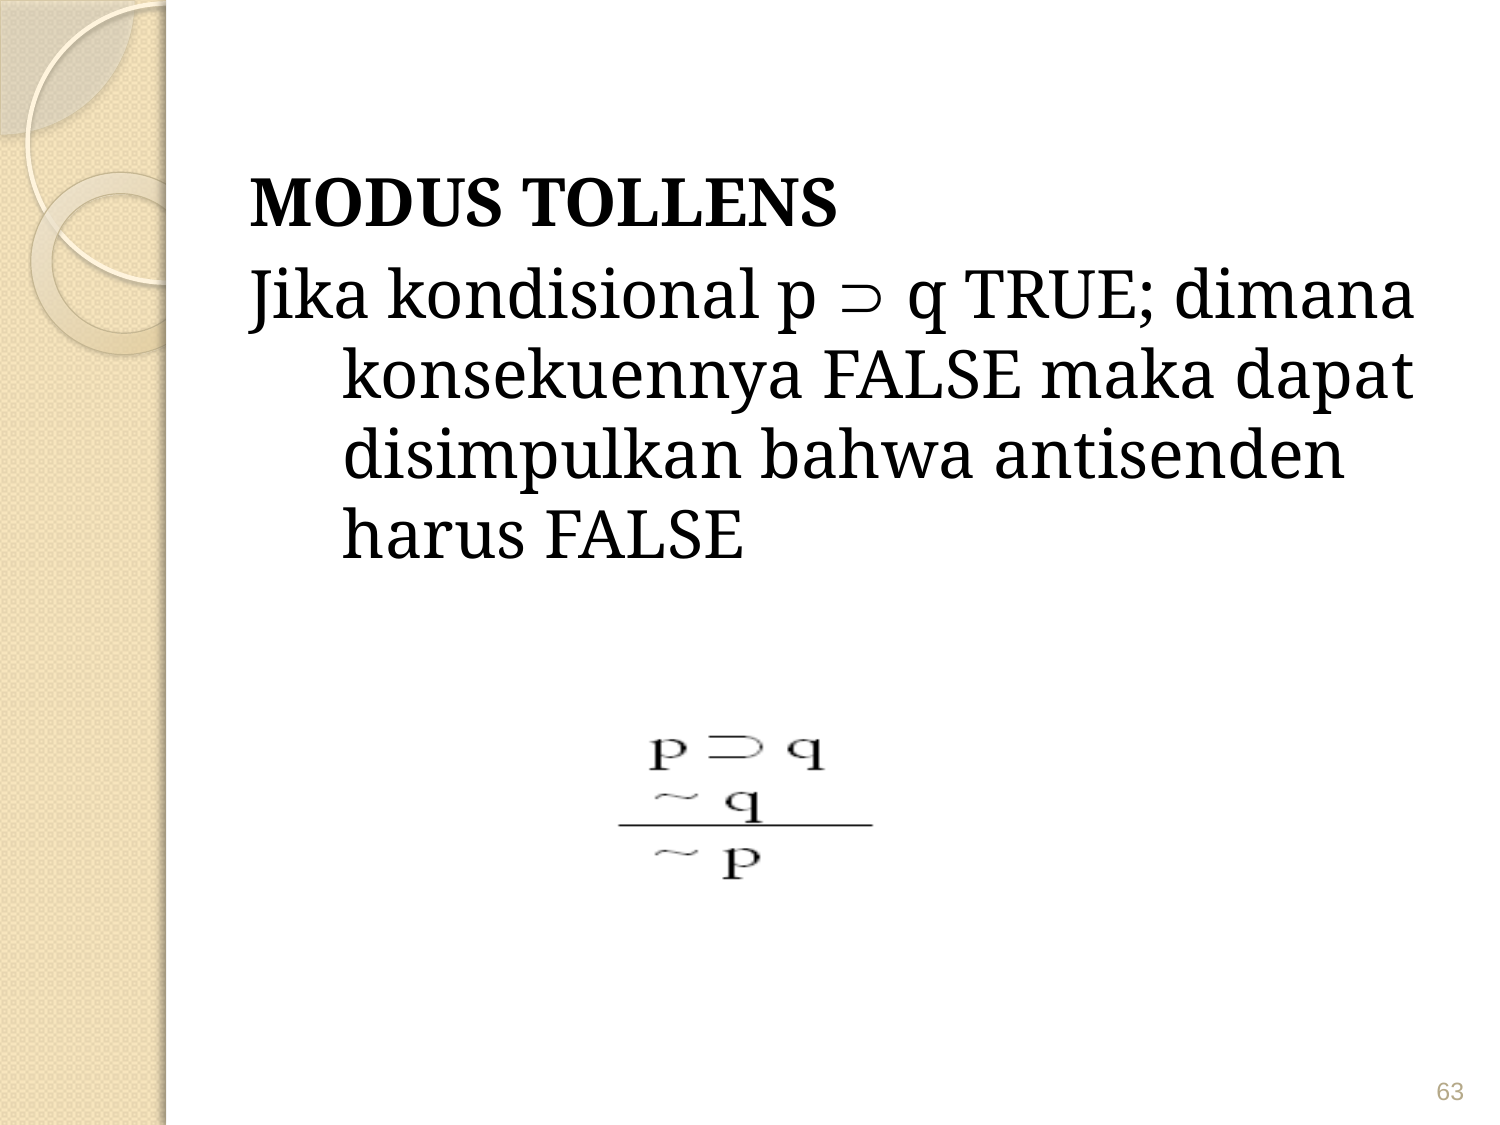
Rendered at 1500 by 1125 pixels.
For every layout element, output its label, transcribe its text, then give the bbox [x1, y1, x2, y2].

slide_number 63 [1413, 1034, 1488, 1113]
picture [597, 726, 897, 893]
list MODUS TOLLENS Jika kondisional p  q TRUE; dimana konsekuennya FALSE maka dapat disimpulkan bahwa antisenden harus FALSE [234, 152, 1465, 595]
